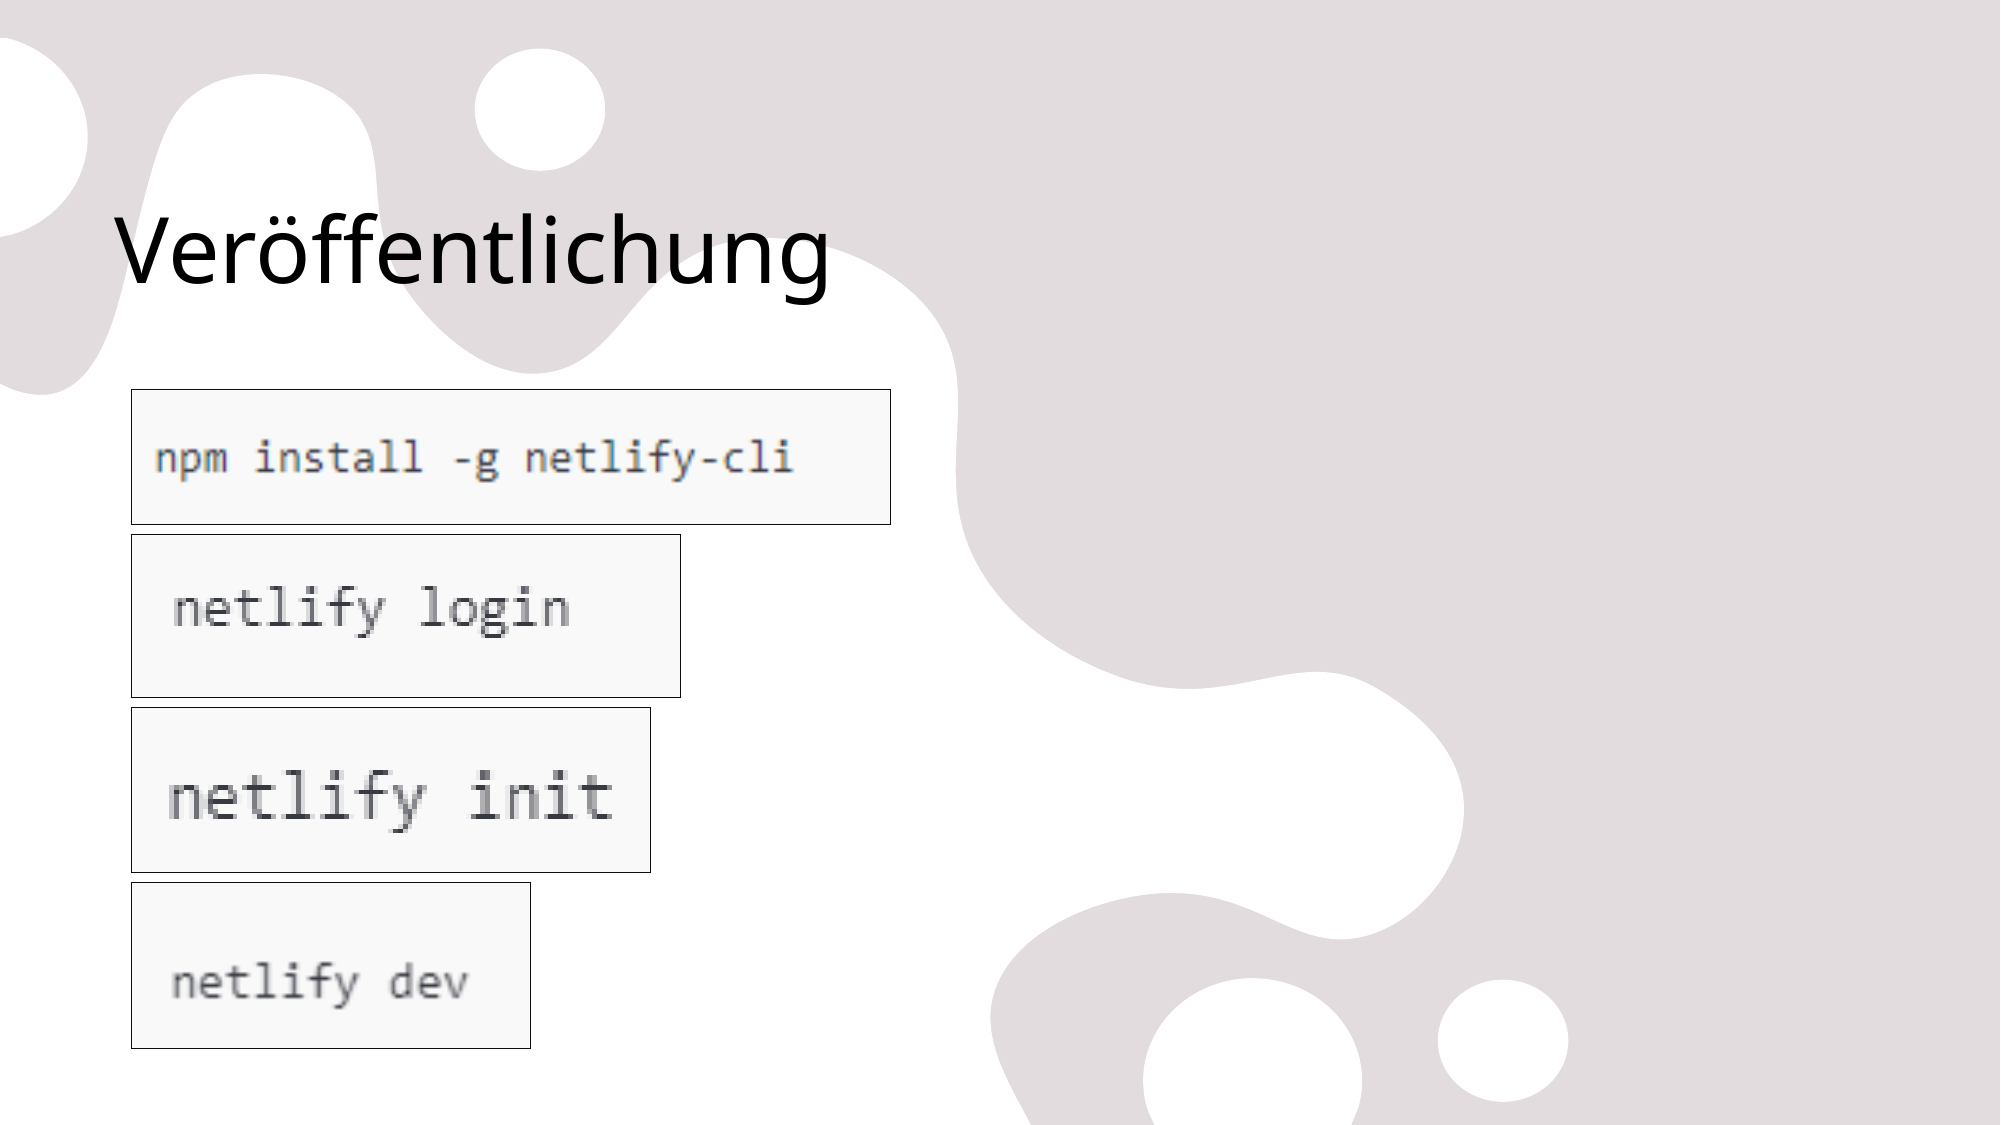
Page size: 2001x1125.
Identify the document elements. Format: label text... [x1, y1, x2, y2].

picture [131, 882, 531, 1049]
picture [131, 389, 891, 525]
picture [131, 534, 681, 698]
picture [131, 707, 651, 873]
title Veröffentlichung [99, 91, 1900, 309]
